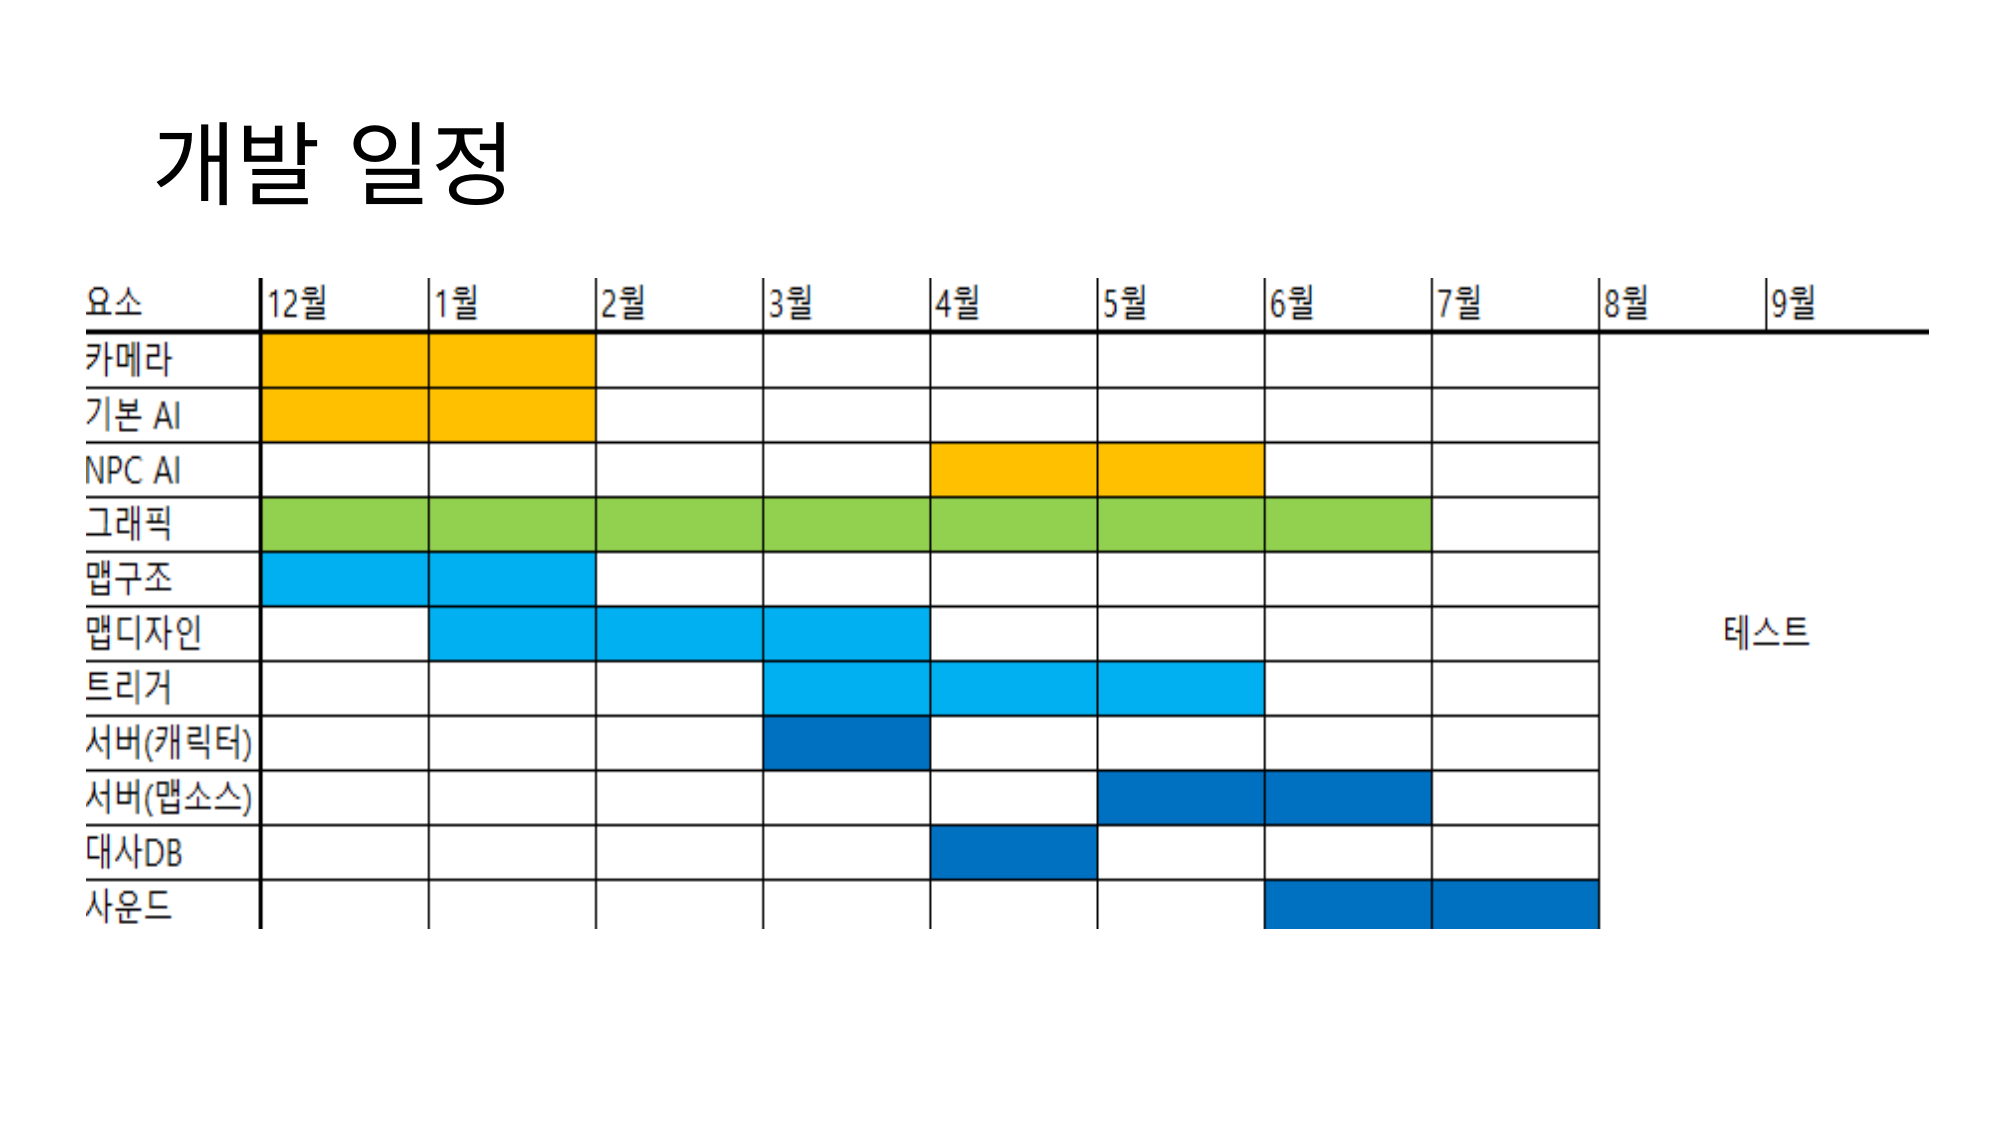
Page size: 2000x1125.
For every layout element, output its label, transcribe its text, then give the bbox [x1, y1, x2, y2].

picture [86, 278, 1929, 929]
title 개발 일정 [137, 59, 1863, 278]
